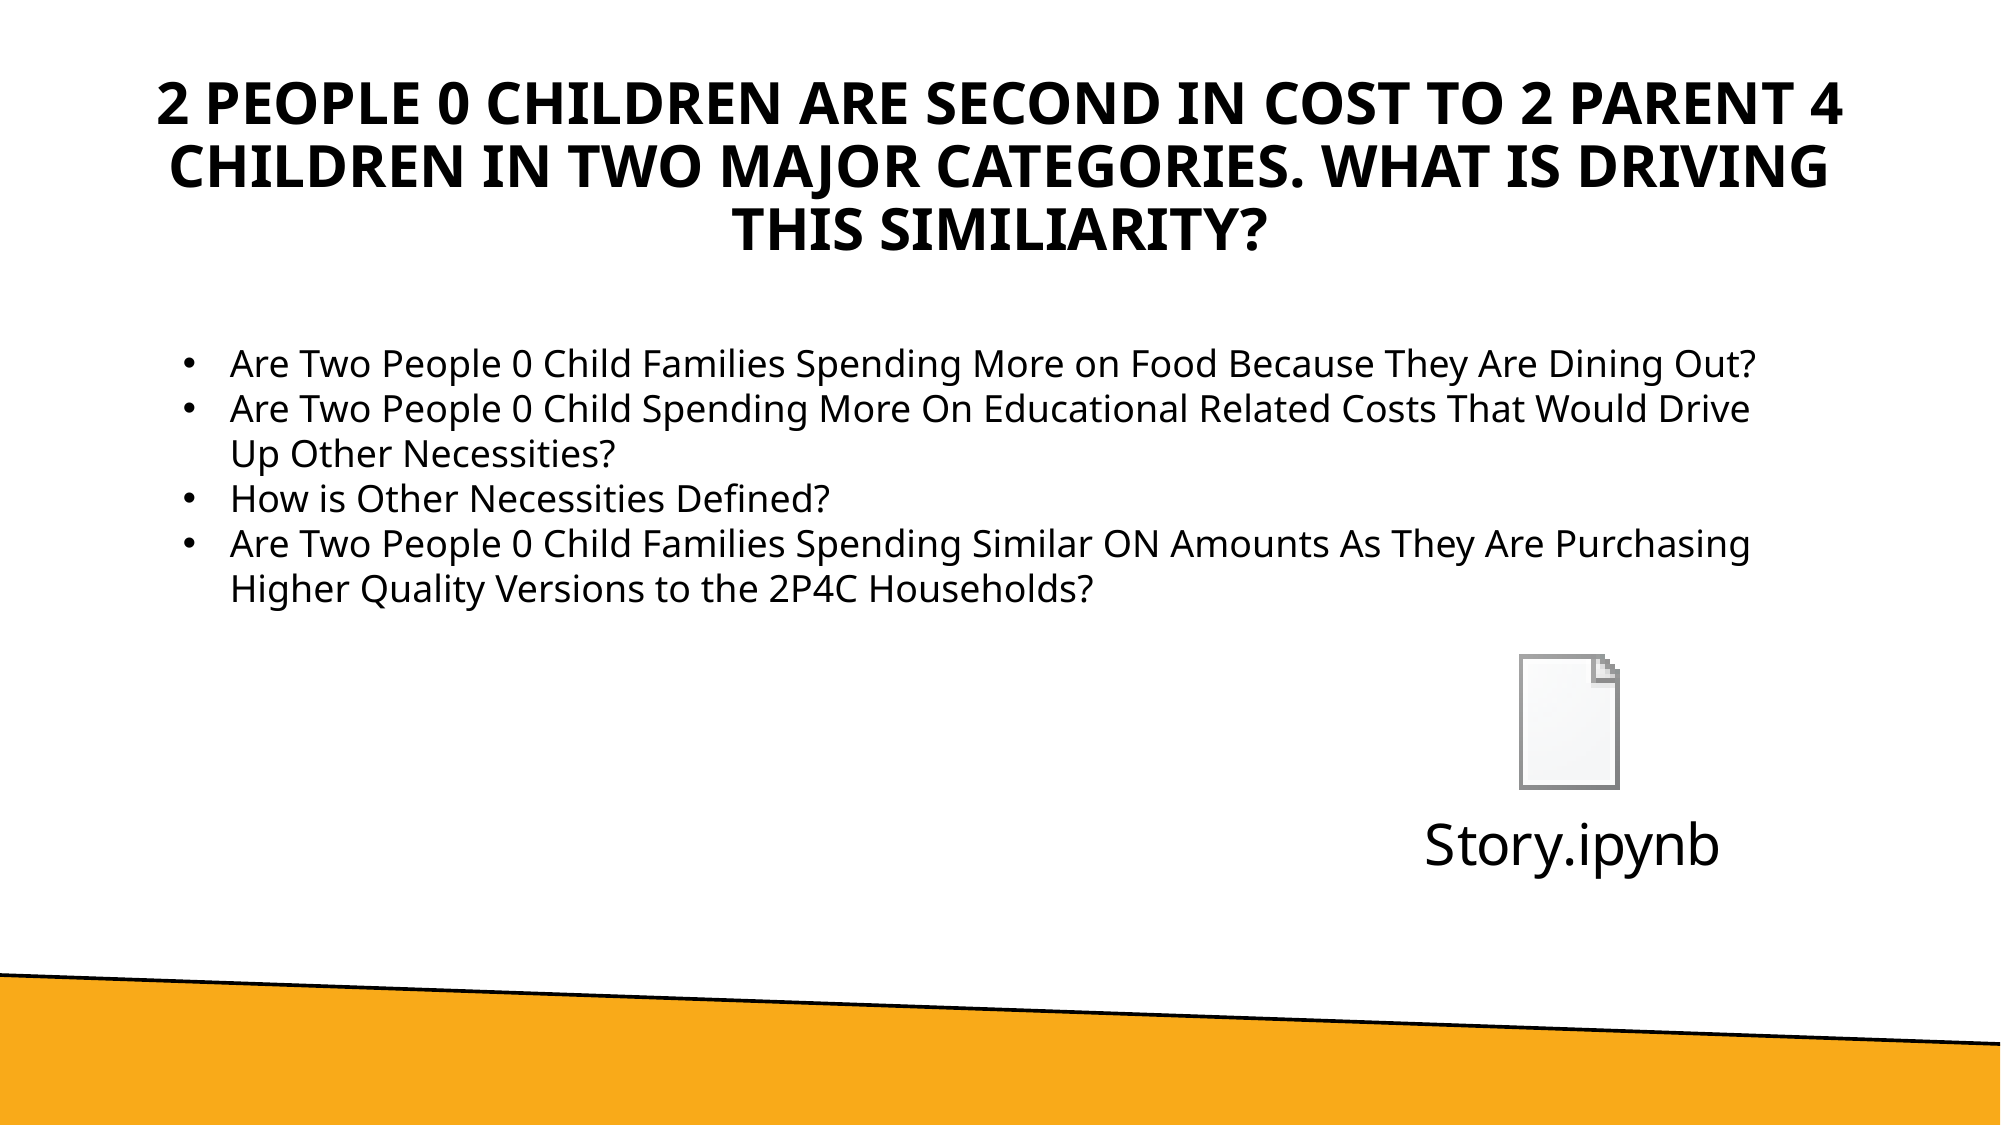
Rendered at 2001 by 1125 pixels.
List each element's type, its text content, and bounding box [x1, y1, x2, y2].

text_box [1390, 645, 1749, 900]
text_box Are Two People 0 Child Families Spending More on Food Because They Are Dining Out? Are Two People 0 Child Spending More On Educational Related Costs That Would Drive Up Other Necessities? How is Other Necessities Defined? Are Two People 0 Child Families Spending Similar ON Amounts As They Are Purchasing Higher Quality Versions to the 2P4C Households? [168, 332, 1823, 618]
title 2 People 0 children are second in cost to 2 parent 4 children in two major categories. What is Driving This Similiarity? [137, 59, 1863, 278]
